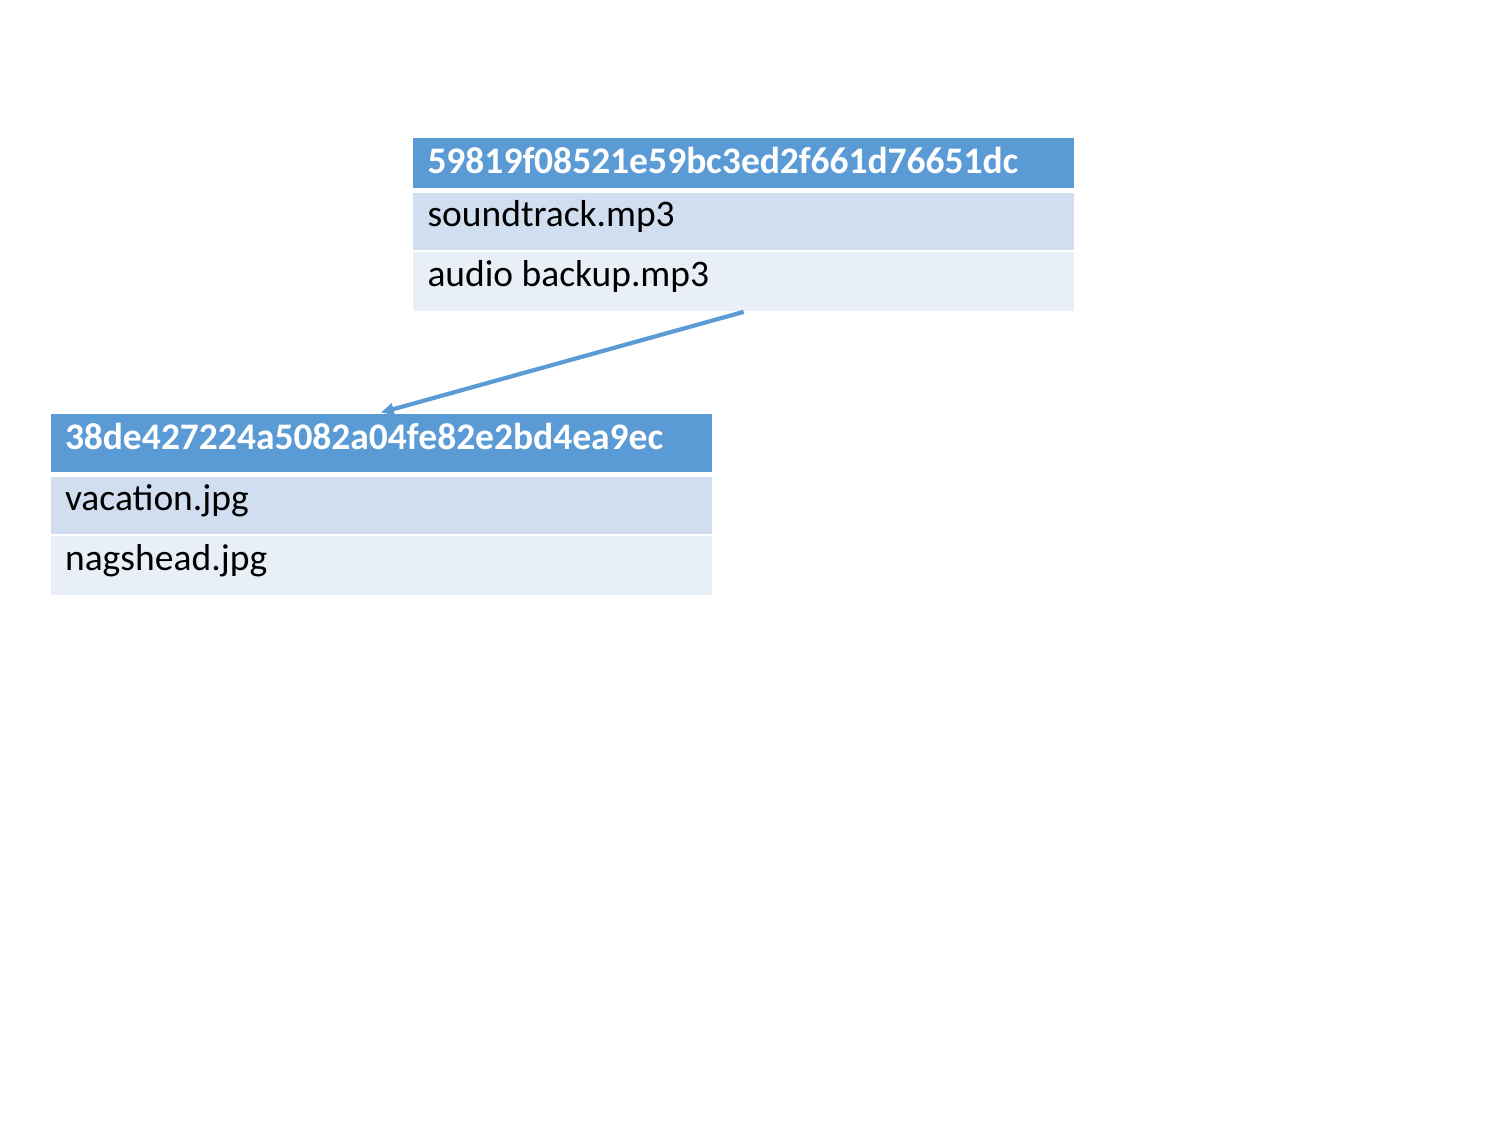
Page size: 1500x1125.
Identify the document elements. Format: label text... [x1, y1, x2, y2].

table_cell soundtrack.mp3 [413, 193, 1074, 250]
table_cell audio backup.mp3 [413, 252, 1074, 311]
table_header 59819f08521e59bc3ed2f661d76651dc [413, 138, 1074, 188]
table_cell vacation.jpg [51, 477, 712, 534]
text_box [381, 319, 744, 413]
table_cell nagshead.jpg [51, 536, 712, 595]
table_header 38de427224a5082a04fe82e2bd4ea9ec [51, 414, 712, 472]
